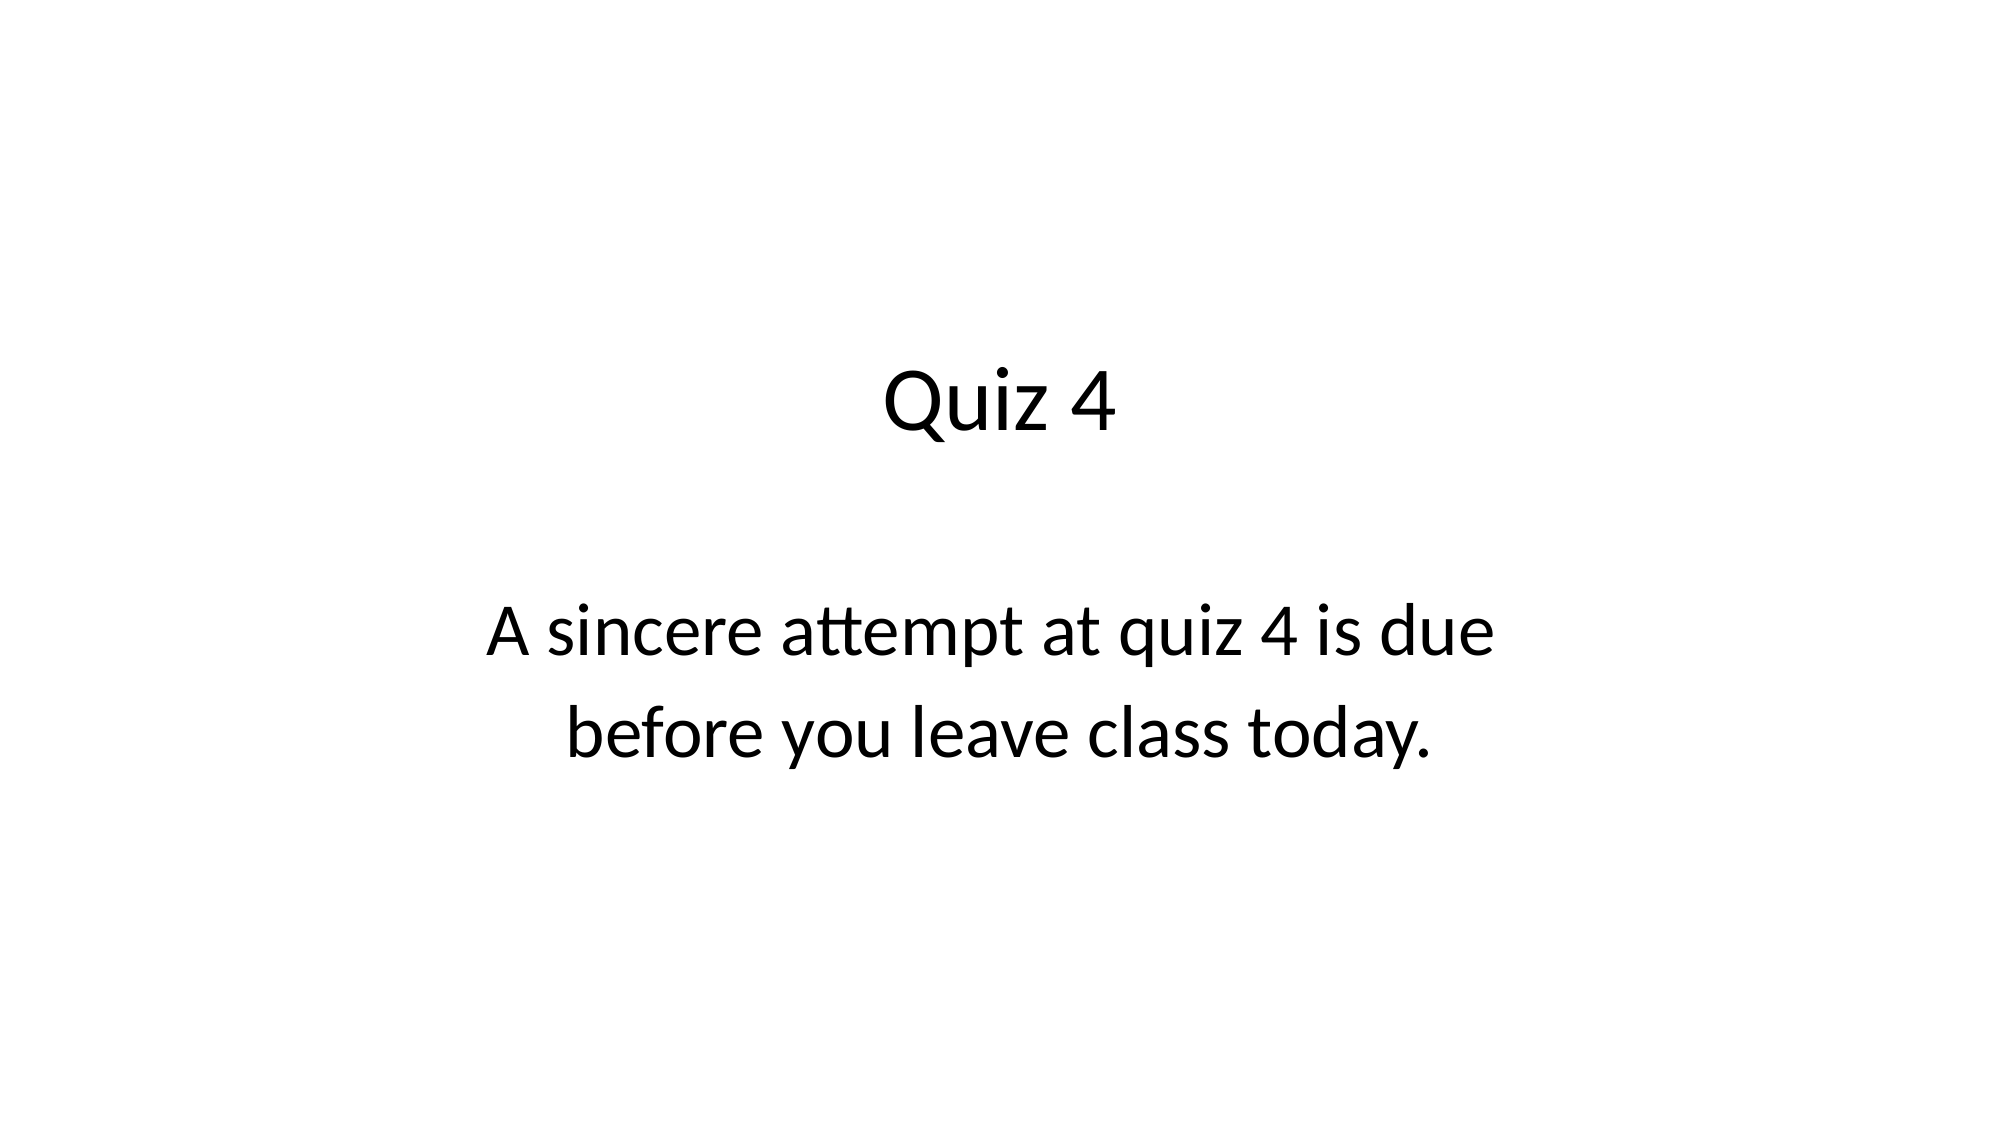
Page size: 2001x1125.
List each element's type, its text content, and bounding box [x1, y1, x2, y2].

list Quiz 4 A sincere attempt at quiz 4 is due before you leave class today. [137, 503, 1863, 622]
